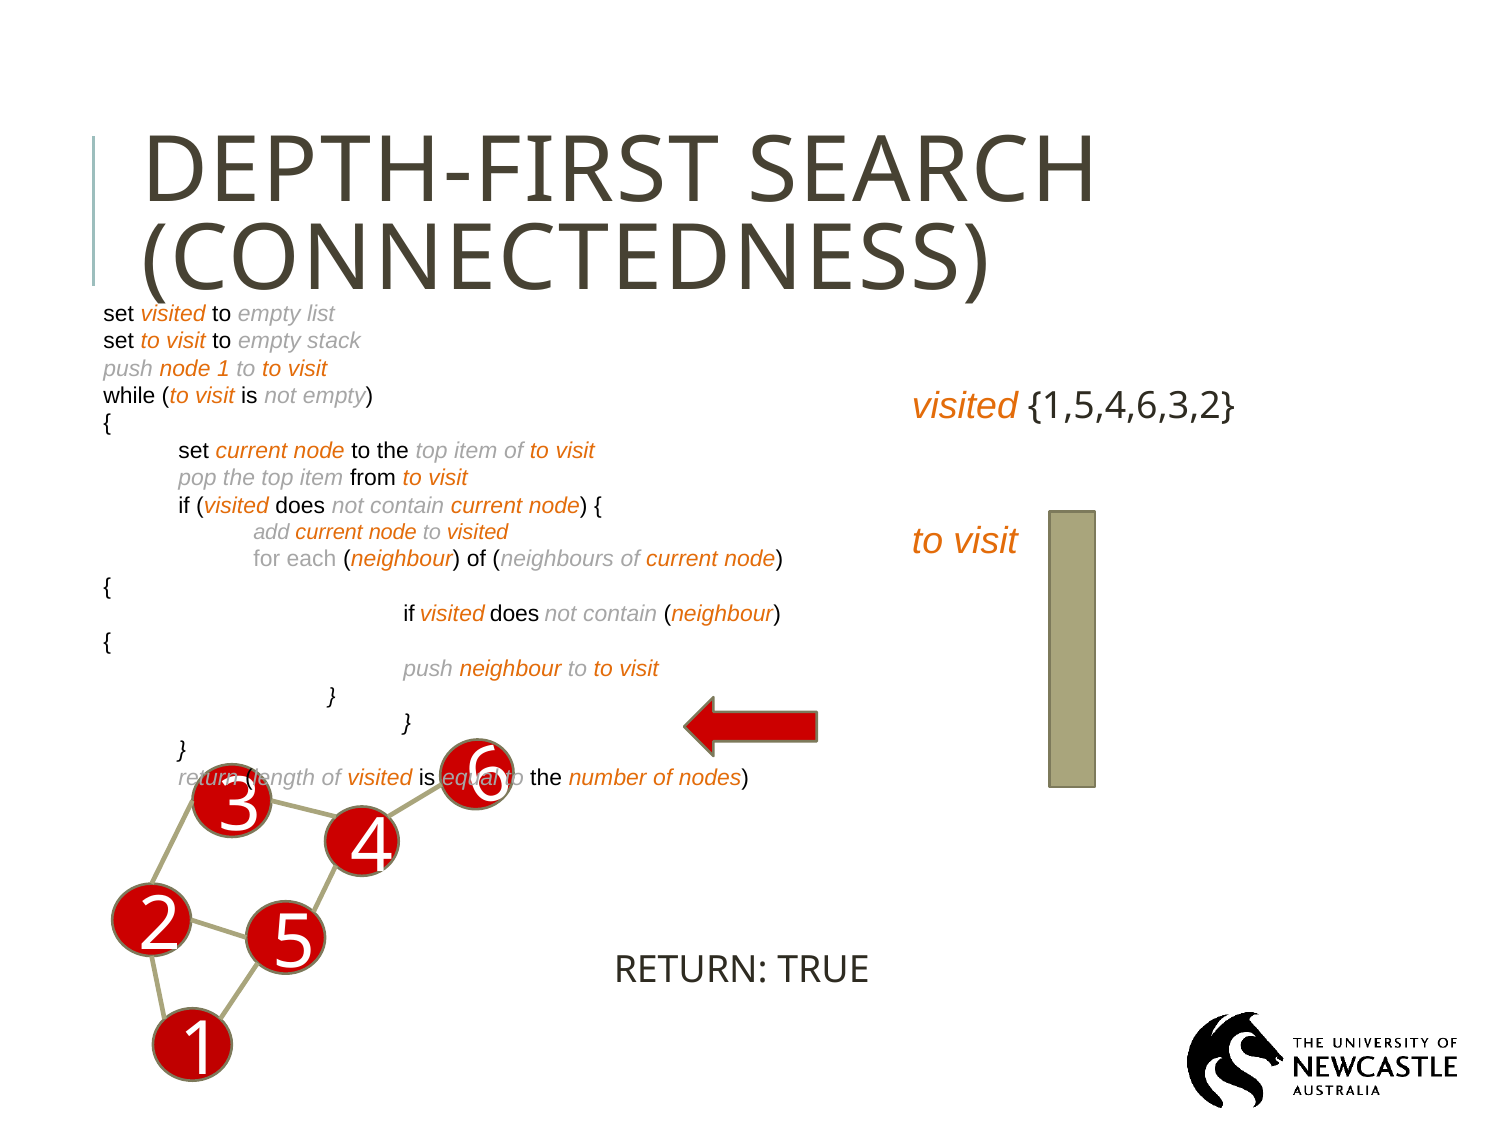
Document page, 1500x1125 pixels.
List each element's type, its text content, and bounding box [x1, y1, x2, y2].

text_box RETURN: TRUE [598, 937, 885, 998]
title Depth-First Search (Connectedness) [126, 96, 1322, 342]
text_box set visited to empty list set to visit to empty stack push node 1 to to visit while (to visit is not empty) { set current node to the top item of to visit pop the top item from to visit if (visited does not contain current node) { add current node to visited for each (neighbour) of (neighbours of current node) { if visited does not contain (neighbour) { push neighbour to to visit } } } return (length of visited is equal to the number of nodes) [88, 290, 809, 798]
text_box [683, 695, 819, 758]
text_box [1048, 510, 1096, 788]
picture [1187, 1012, 1457, 1108]
text_box visited {1,5,4,6,3,2} to visit [897, 373, 1250, 569]
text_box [111, 739, 514, 1081]
